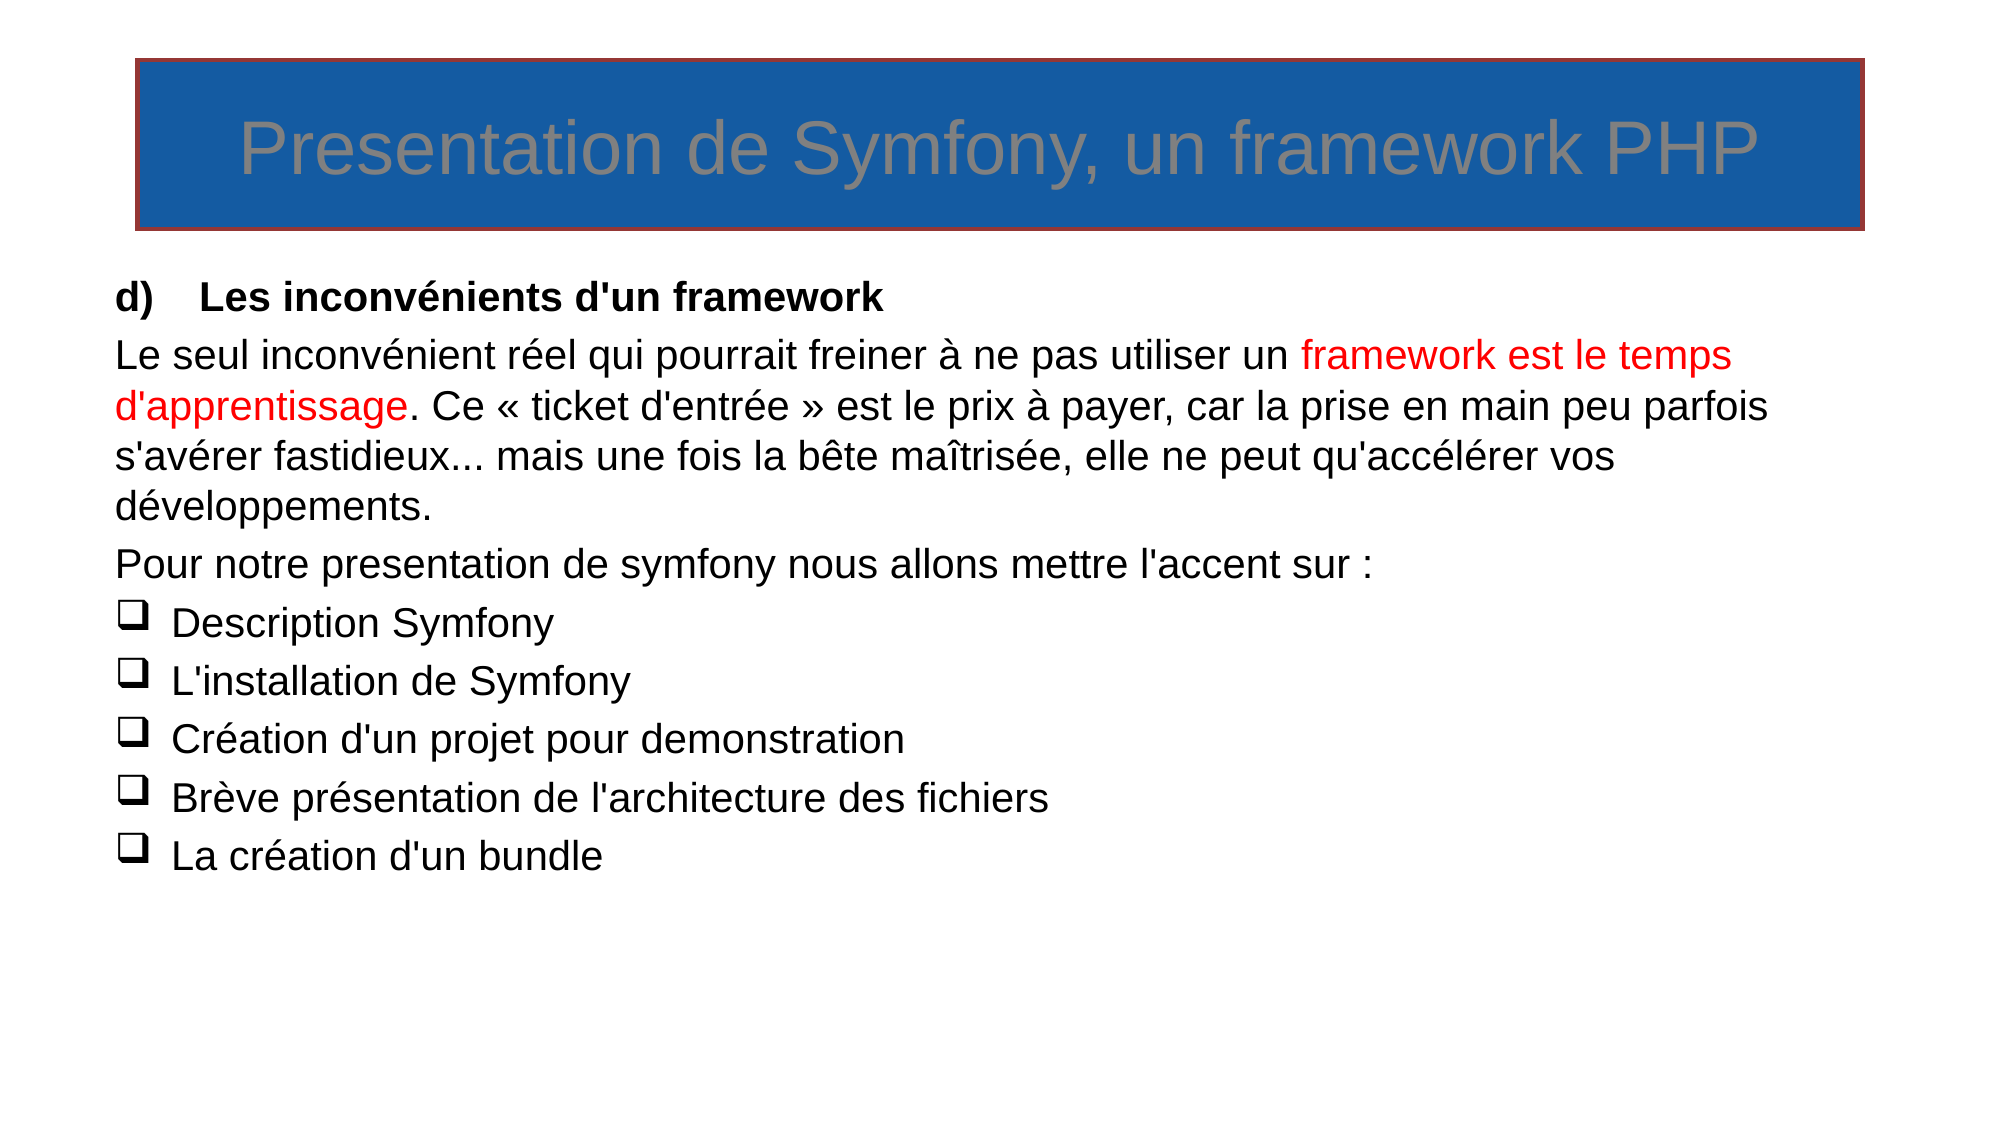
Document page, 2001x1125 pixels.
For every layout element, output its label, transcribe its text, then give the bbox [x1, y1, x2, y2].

title Presentation de Symfony, un framework PHP [135, 58, 1865, 231]
list Les inconvénients d'un framework Le seul inconvénient réel qui pourrait freiner à ne pas utiliser un framework est le temps d'apprentissage. Ce « ticket d'entrée » est le prix à payer, car la prise en main peu parfois s'avérer fastidieux... mais une fois la bête maîtrisée, elle ne peut qu'accélérer vos développements. Pour notre presentation de symfony nous allons mettre l'accent sur : Description Symfony L'installation de Symfony Création d'un projet pour demonstration Brève présentation de l'architecture des fichiers La création d'un bundle [99, 262, 1901, 1006]
